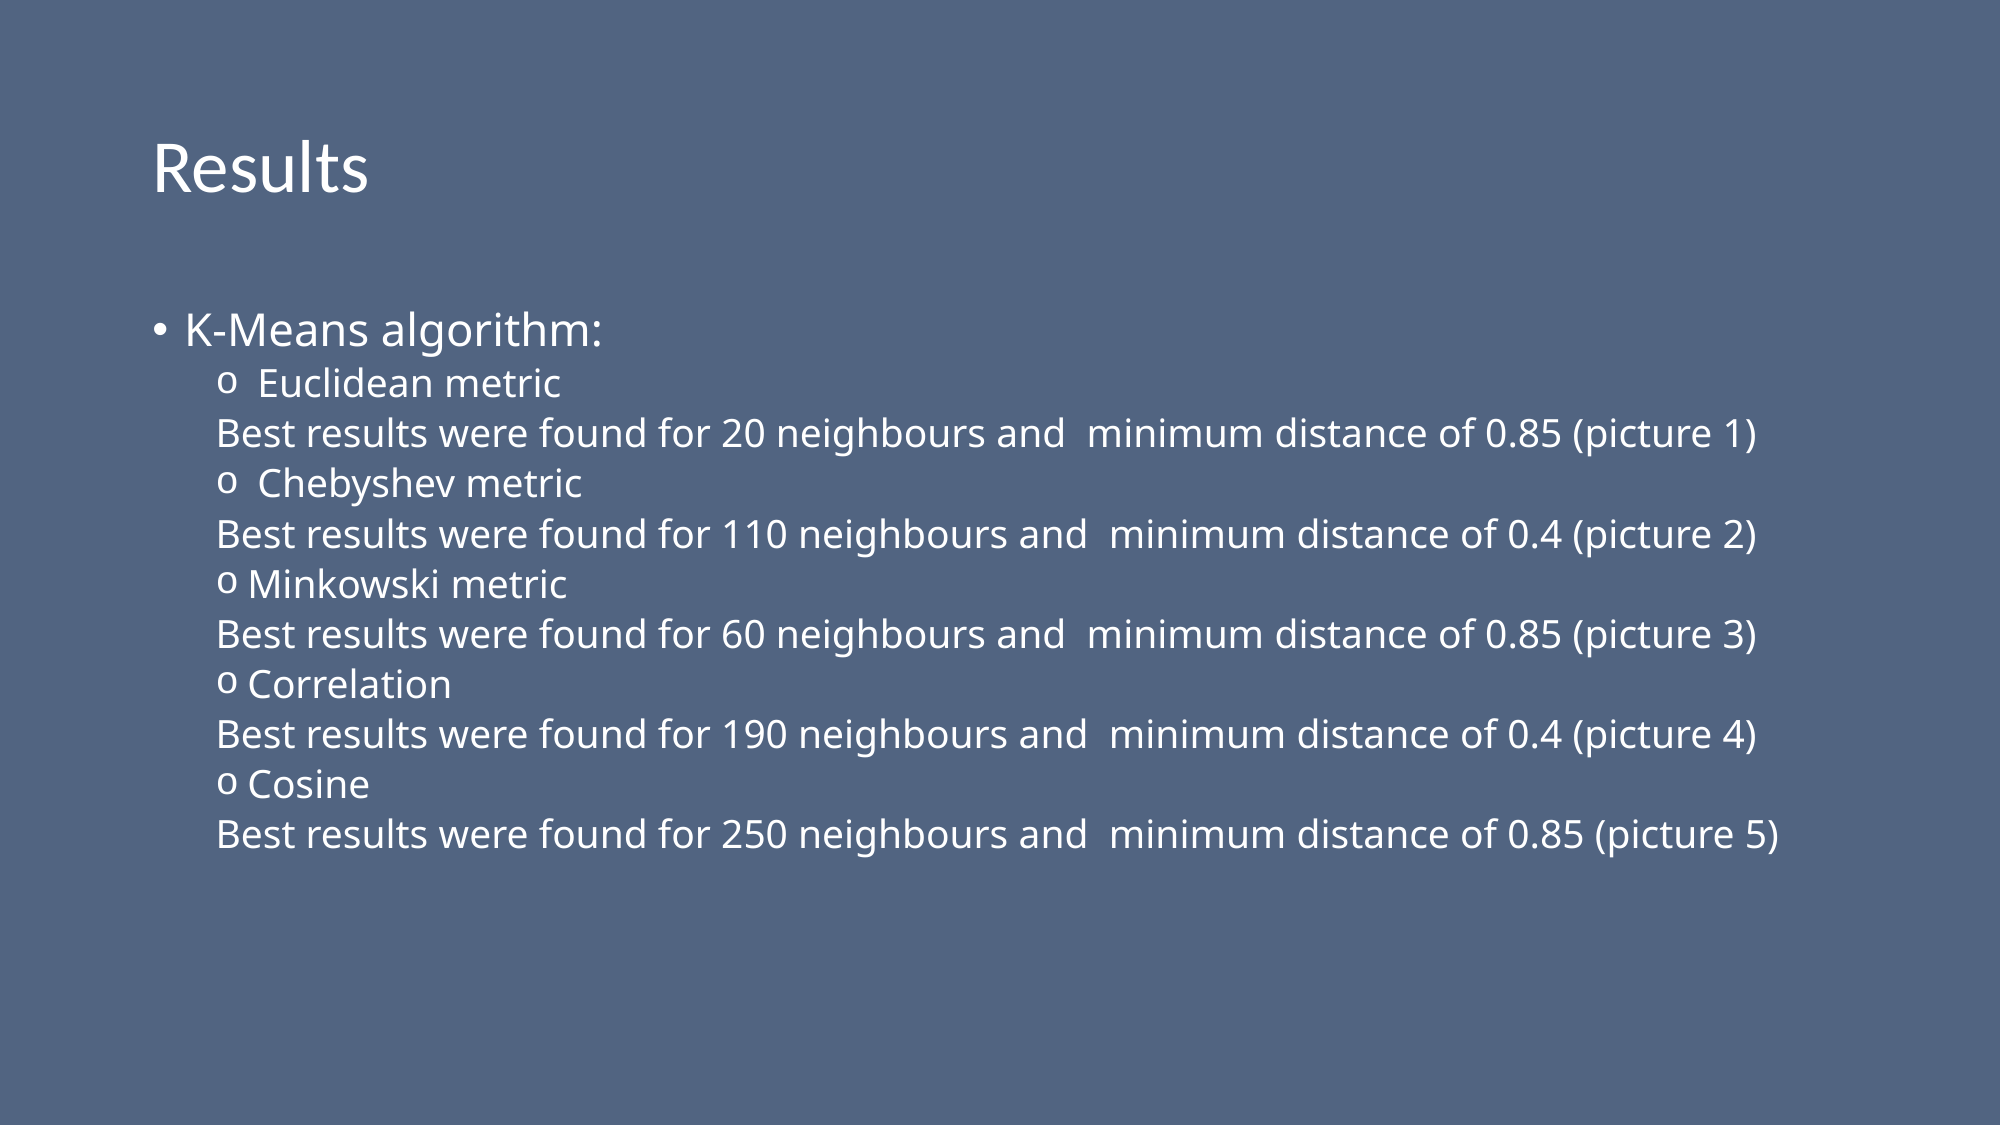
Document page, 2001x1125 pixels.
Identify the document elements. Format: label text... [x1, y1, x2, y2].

list K-Means algorithm: Euclidean metric Best results were found for 20 neighbours and minimum distance of 0.85 (picture 1) Chebyshev metric Best results were found for 110 neighbours and minimum distance of 0.4 (picture 2) Minkowski metric Best results were found for 60 neighbours and minimum distance of 0.85 (picture 3) Correlation Best results were found for 190 neighbours and minimum distance of 0.4 (picture 4) Cosine Best results were found for 250 neighbours and minimum distance of 0.85 (picture 5) [137, 299, 1863, 1014]
title Results [137, 59, 1863, 278]
